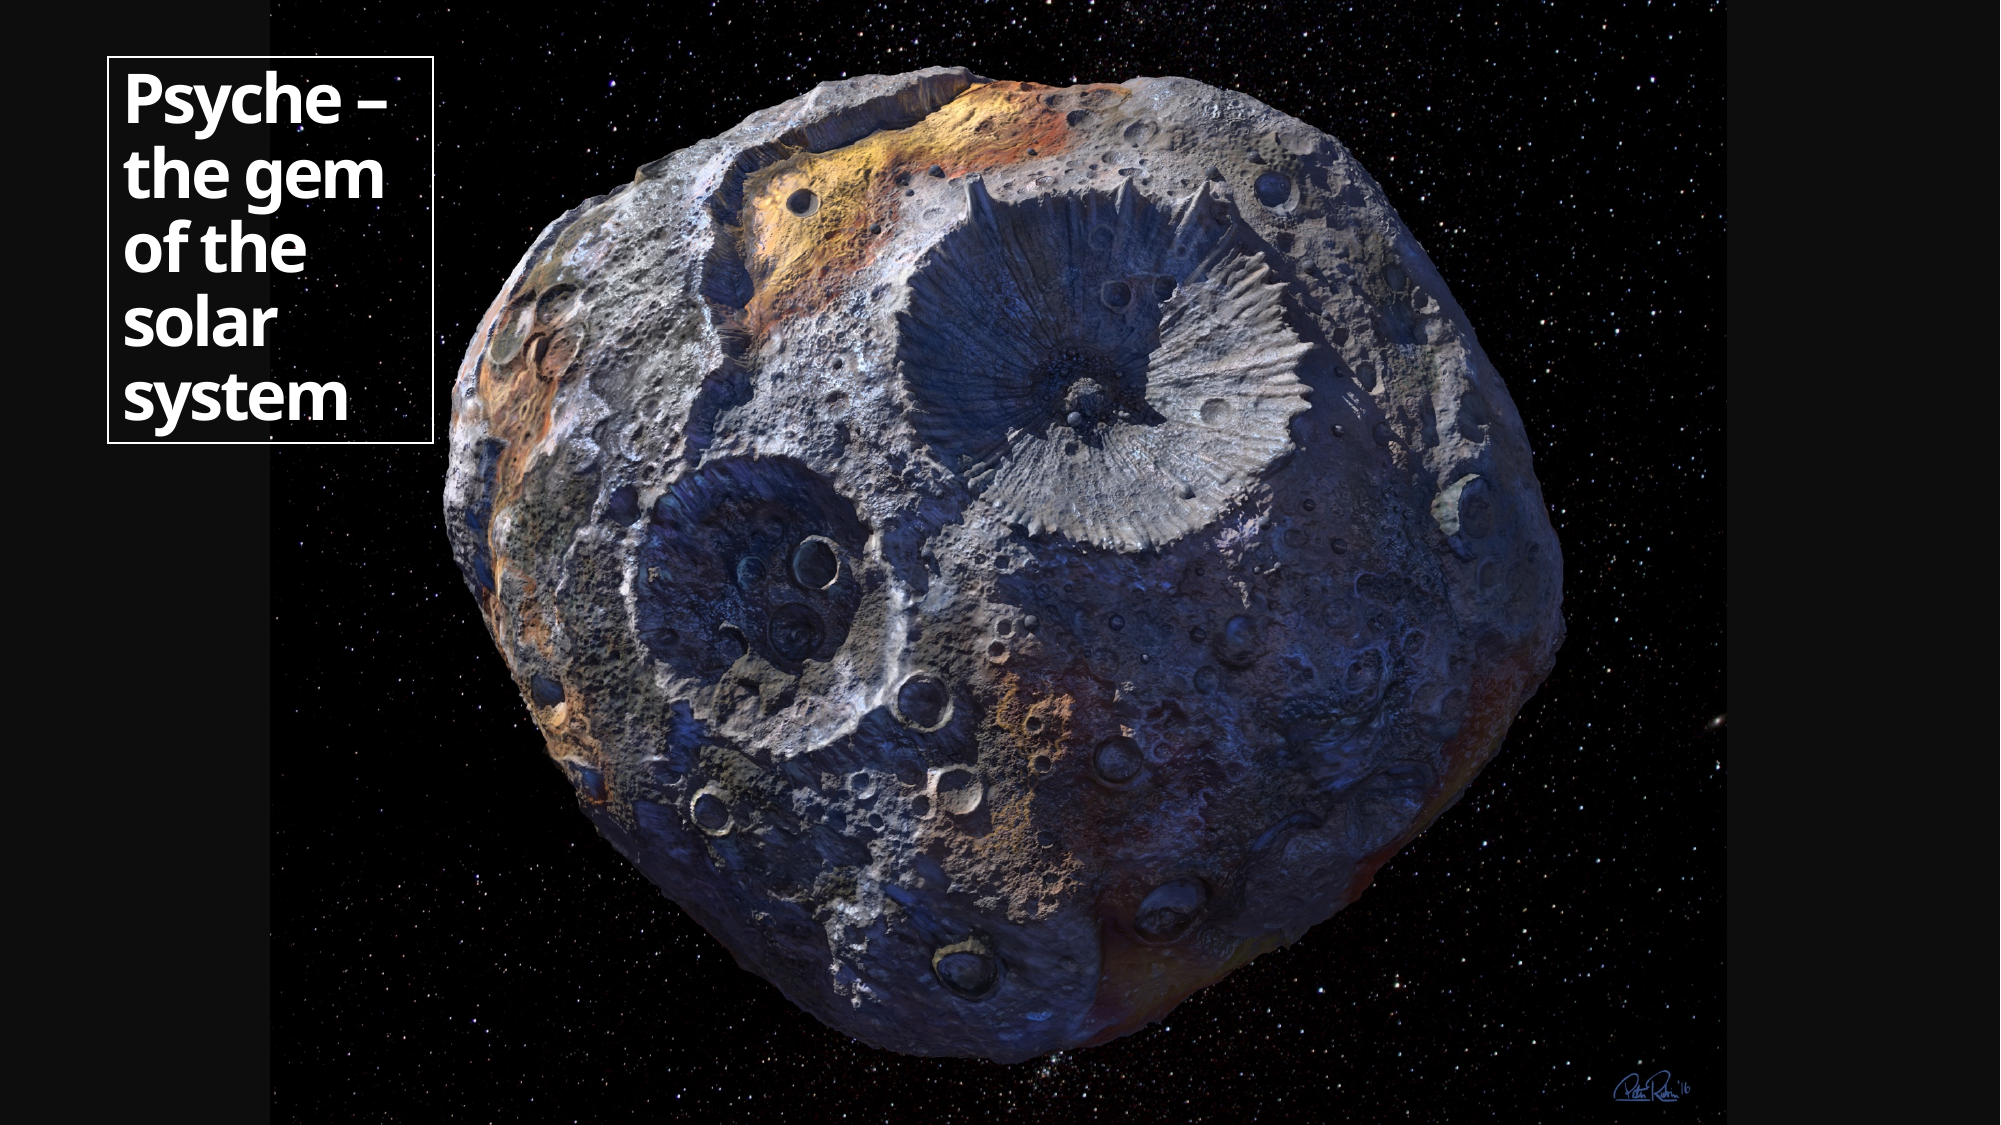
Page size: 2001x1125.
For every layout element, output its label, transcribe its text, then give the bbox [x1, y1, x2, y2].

text_box Psyche – the gem of the solar system [108, 57, 265, 443]
picture [270, 0, 1727, 1125]
